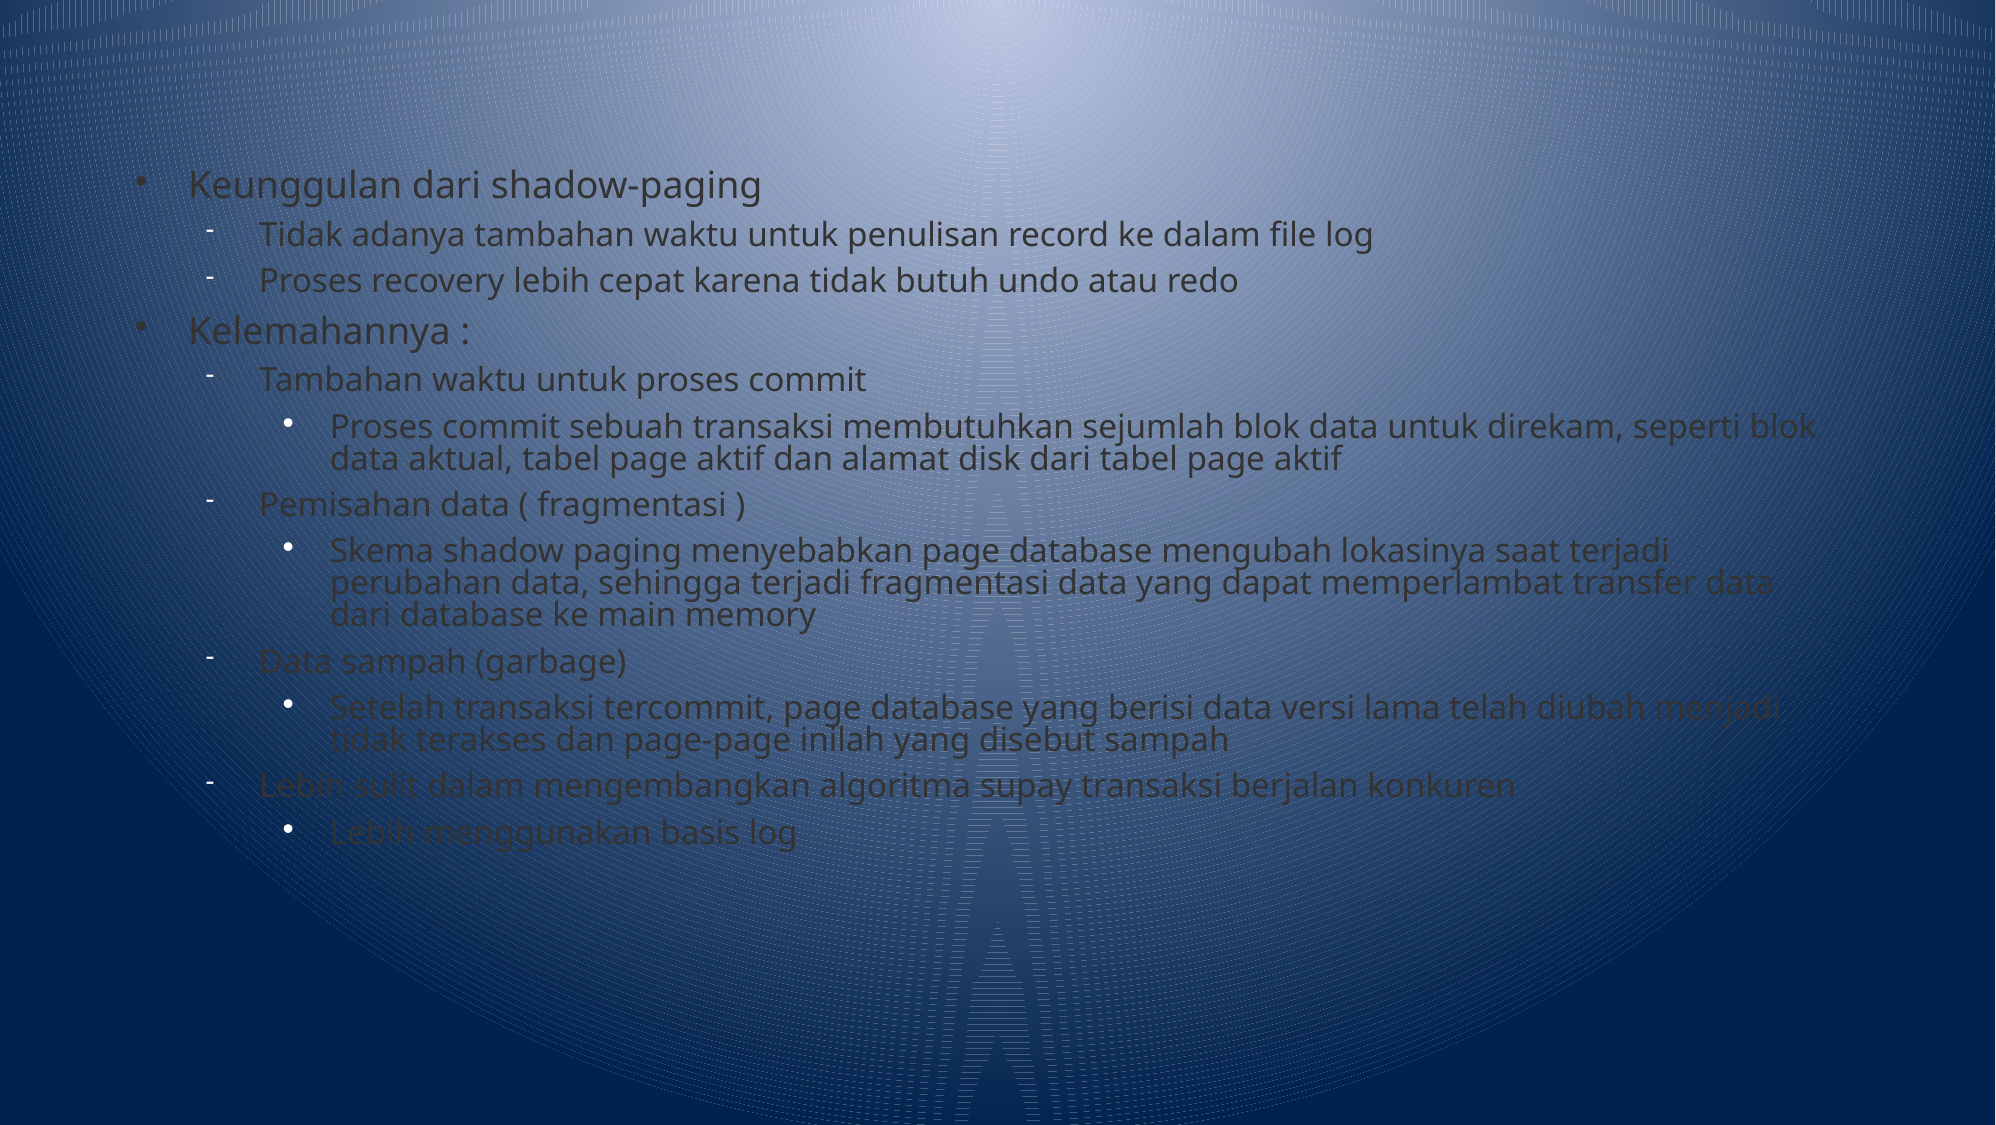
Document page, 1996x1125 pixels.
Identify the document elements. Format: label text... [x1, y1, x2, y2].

text_box Keunggulan dari shadow-paging Tidak adanya tambahan waktu untuk penulisan record ke dalam file log Proses recovery lebih cepat karena tidak butuh undo atau redo Kelemahannya : Tambahan waktu untuk proses commit Proses commit sebuah transaksi membutuhkan sejumlah blok data untuk direkam, seperti blok data aktual, tabel page aktif dan alamat disk dari tabel page aktif Pemisahan data ( fragmentasi ) Skema shadow paging menyebabkan page database mengubah lokasinya saat terjadi perubahan data, sehingga terjadi fragmentasi data yang dapat memperlambat transfer data dari database ke main memory Data sampah (garbage) Setelah transaksi tercommit, page database yang berisi data versi lama telah diubah menjadi tidak terakses dan page-page inilah yang disebut sampah Lebih sulit dalam mengembangkan algoritma supay transaksi berjalan konkuren Lebih menggunakan basis log [102, 162, 1860, 1003]
